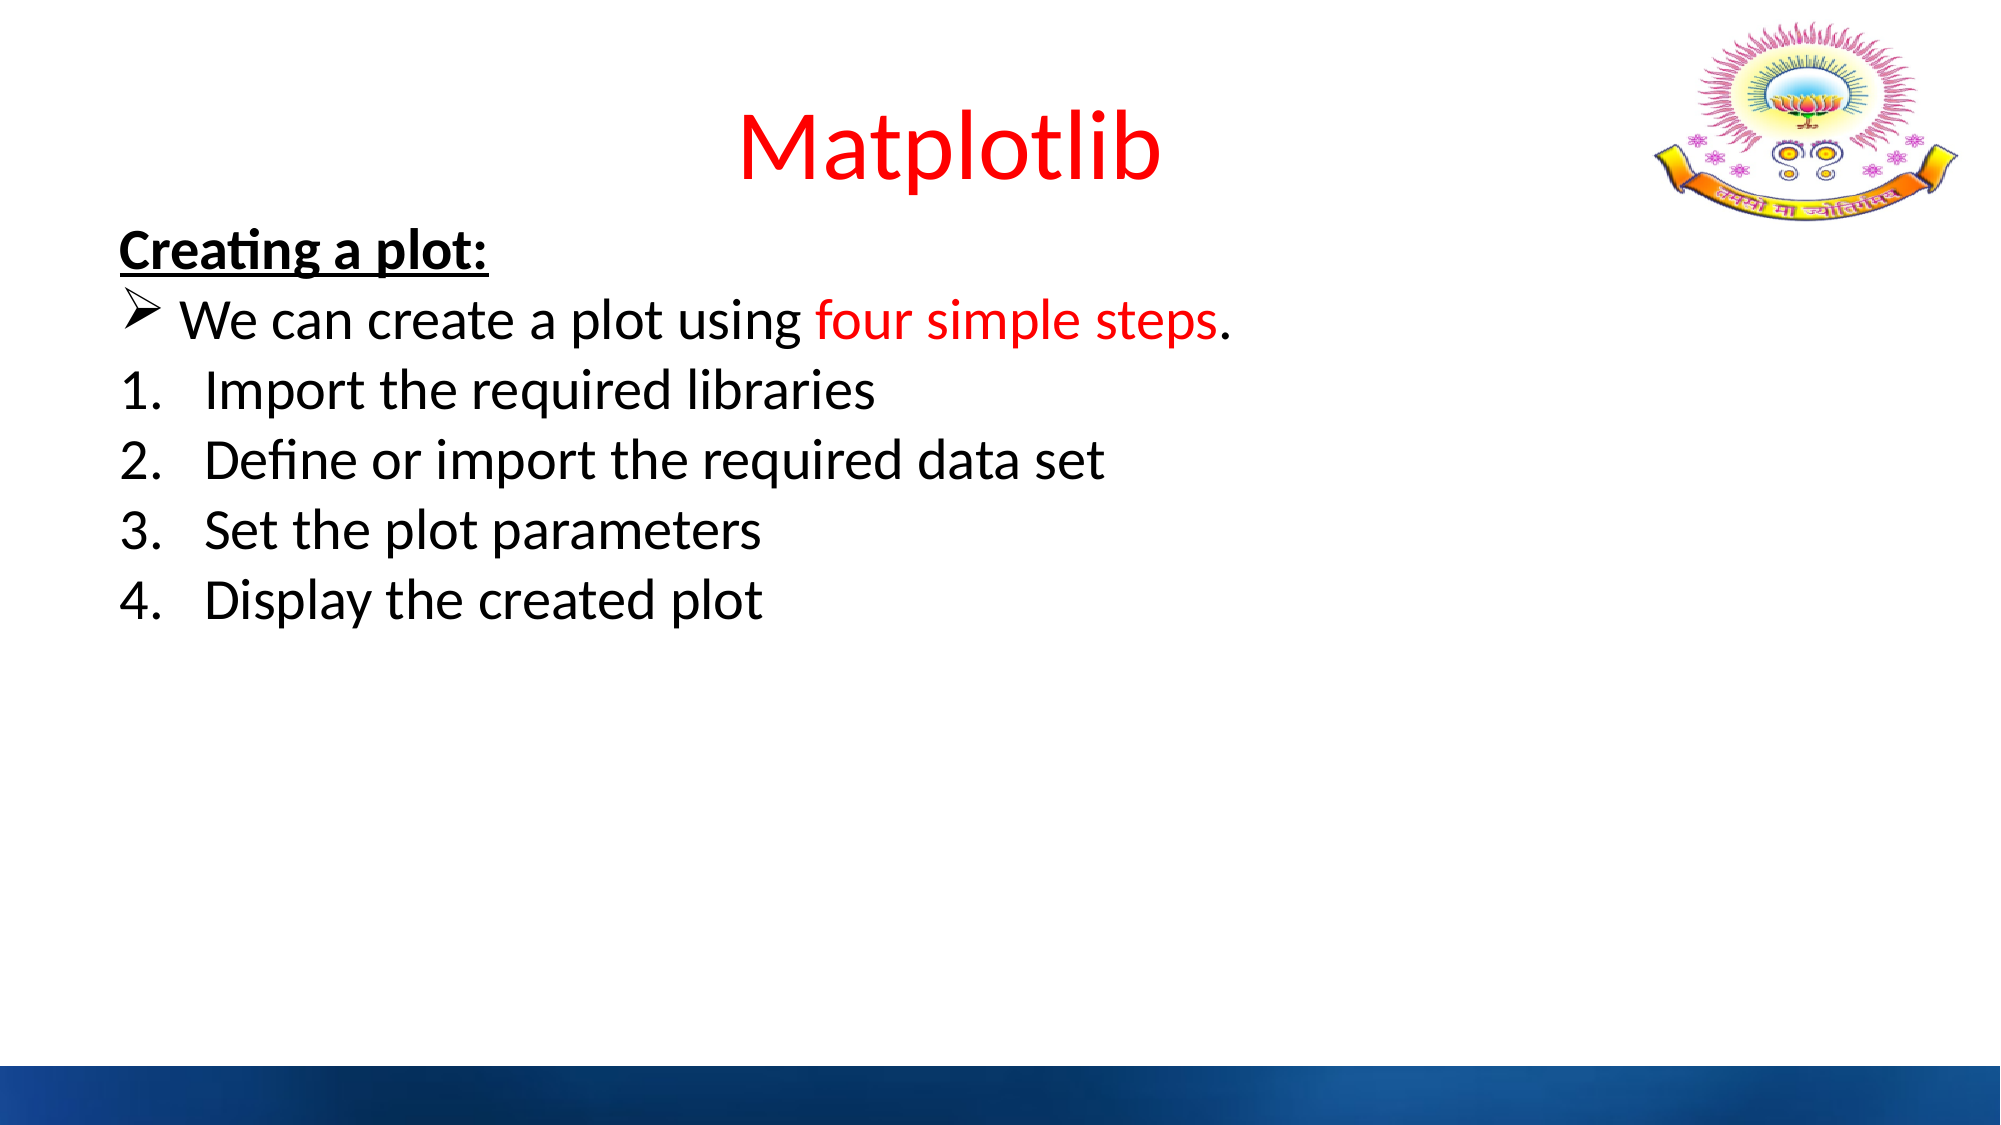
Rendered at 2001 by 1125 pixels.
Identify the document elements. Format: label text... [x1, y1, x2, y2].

picture [1644, 19, 1976, 226]
text_box Creating a plot: We can create a plot using four simple steps. Import the required libraries Define or import the required data set Set the plot parameters Display the created plot [101, 202, 2000, 710]
text_box Matplotlib [266, 70, 1634, 202]
picture [0, 1066, 2000, 1125]
